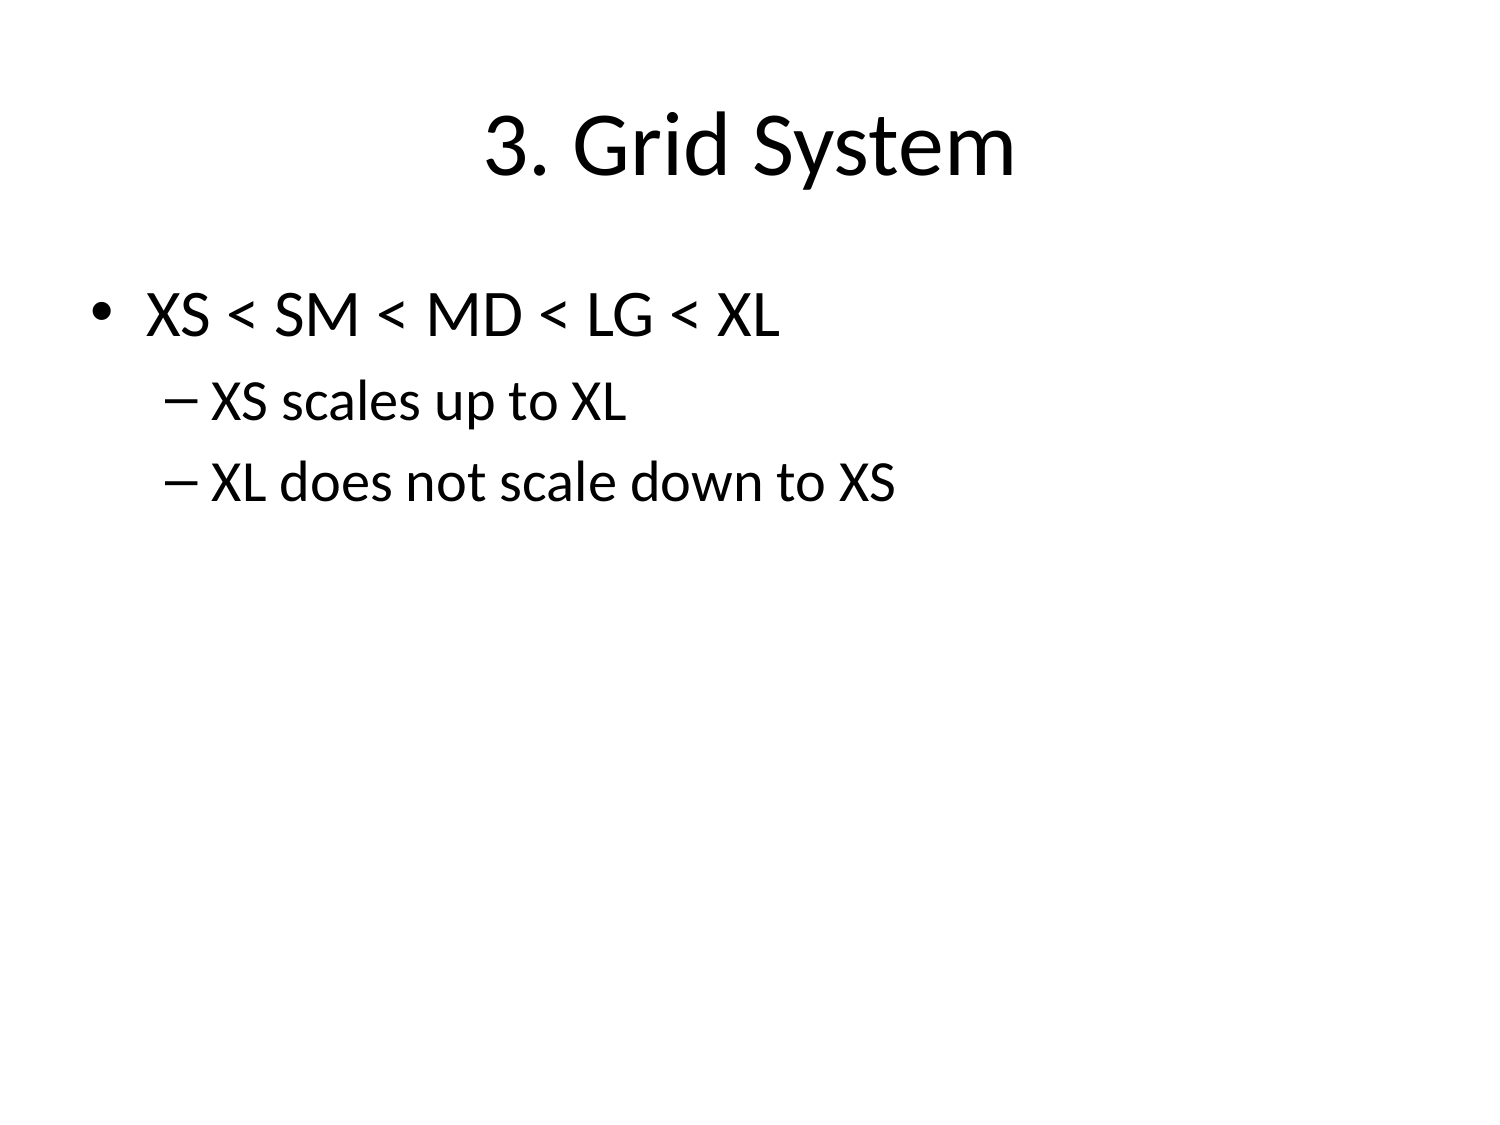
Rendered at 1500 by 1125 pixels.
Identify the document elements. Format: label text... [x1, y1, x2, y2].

list XS < SM < MD < LG < XL XS scales up to XL XL does not scale down to XS [75, 262, 1425, 1005]
title 3. Grid System [75, 45, 1425, 233]
